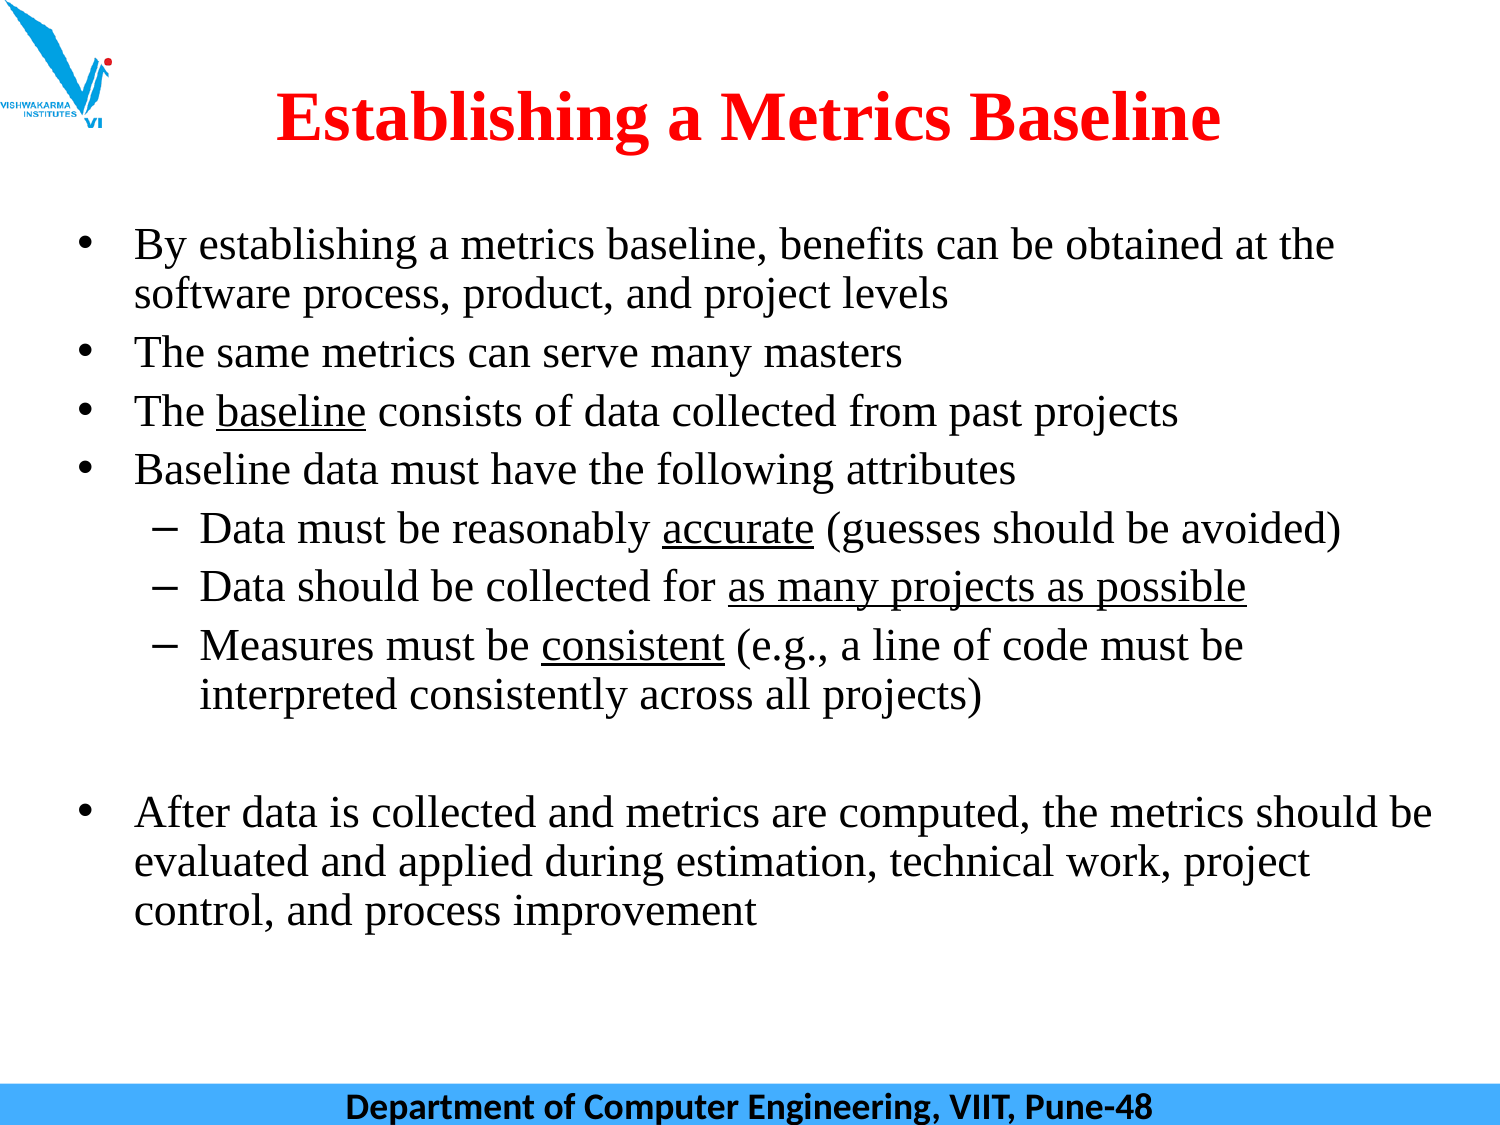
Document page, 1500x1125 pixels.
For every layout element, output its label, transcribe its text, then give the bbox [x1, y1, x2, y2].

title Establishing a Metrics Baseline [112, 62, 1388, 163]
list By establishing a metrics baseline, benefits can be obtained at the software process, product, and project levels The same metrics can serve many masters The baseline consists of data collected from past projects Baseline data must have the following attributes Data must be reasonably accurate (guesses should be avoided) Data should be collected for as many projects as possible Measures must be consistent (e.g., a line of code must be interpreted consistently across all projects) After data is collected and metrics are computed, the metrics should be evaluated and applied during estimation, technical work, project control, and process improvement [62, 212, 1450, 1063]
picture [0, 0, 119, 135]
text_box Department of Computer Engineering, VIIT, Pune-48 [0, 1082, 1500, 1125]
